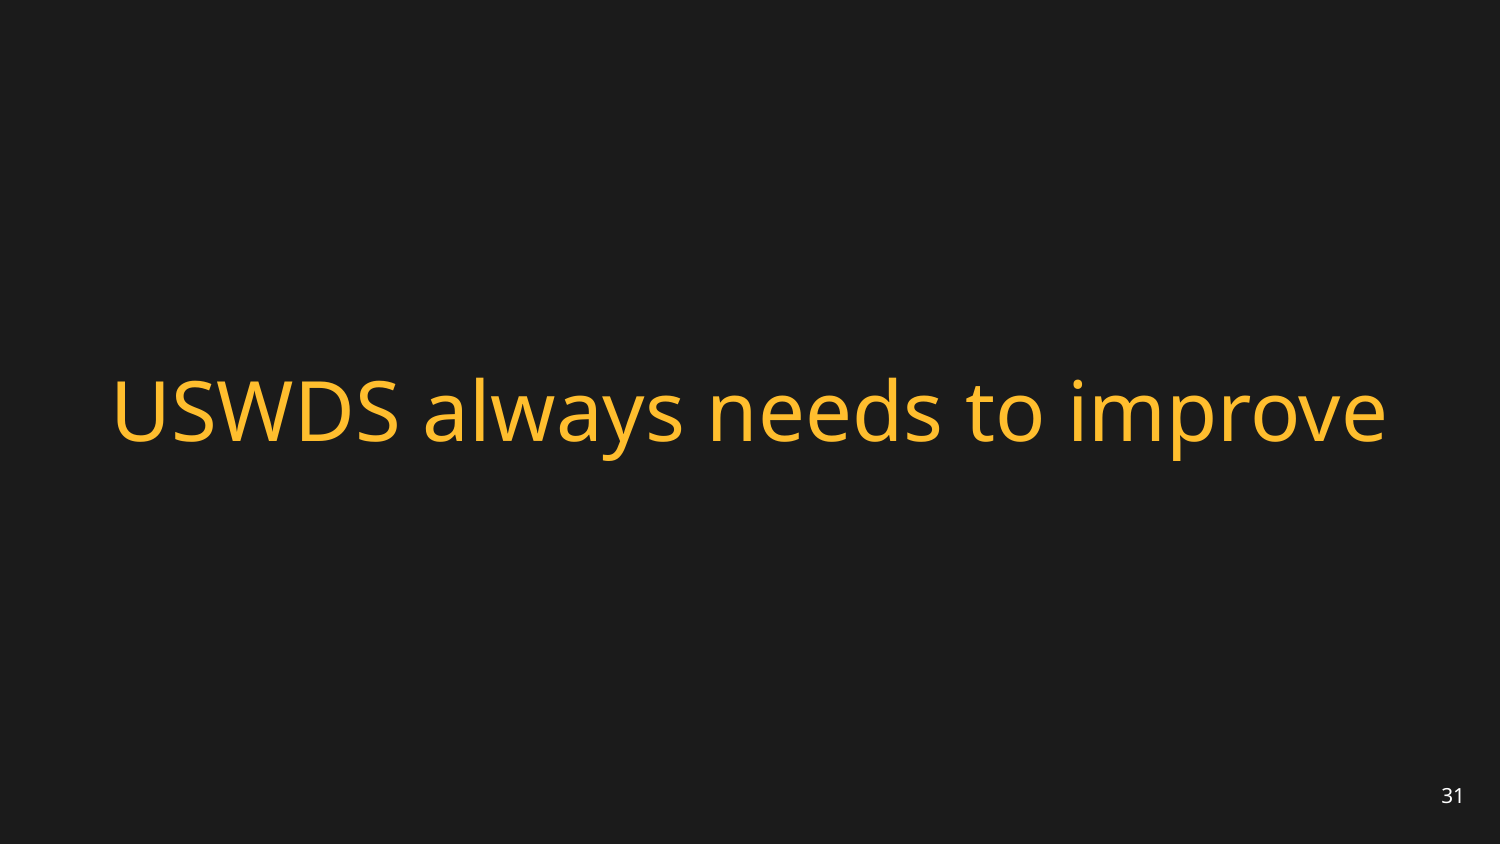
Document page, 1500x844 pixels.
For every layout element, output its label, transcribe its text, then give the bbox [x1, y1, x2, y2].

slide_number 31 [1389, 764, 1480, 830]
title USWDS always needs to improve [51, 72, 1449, 753]
